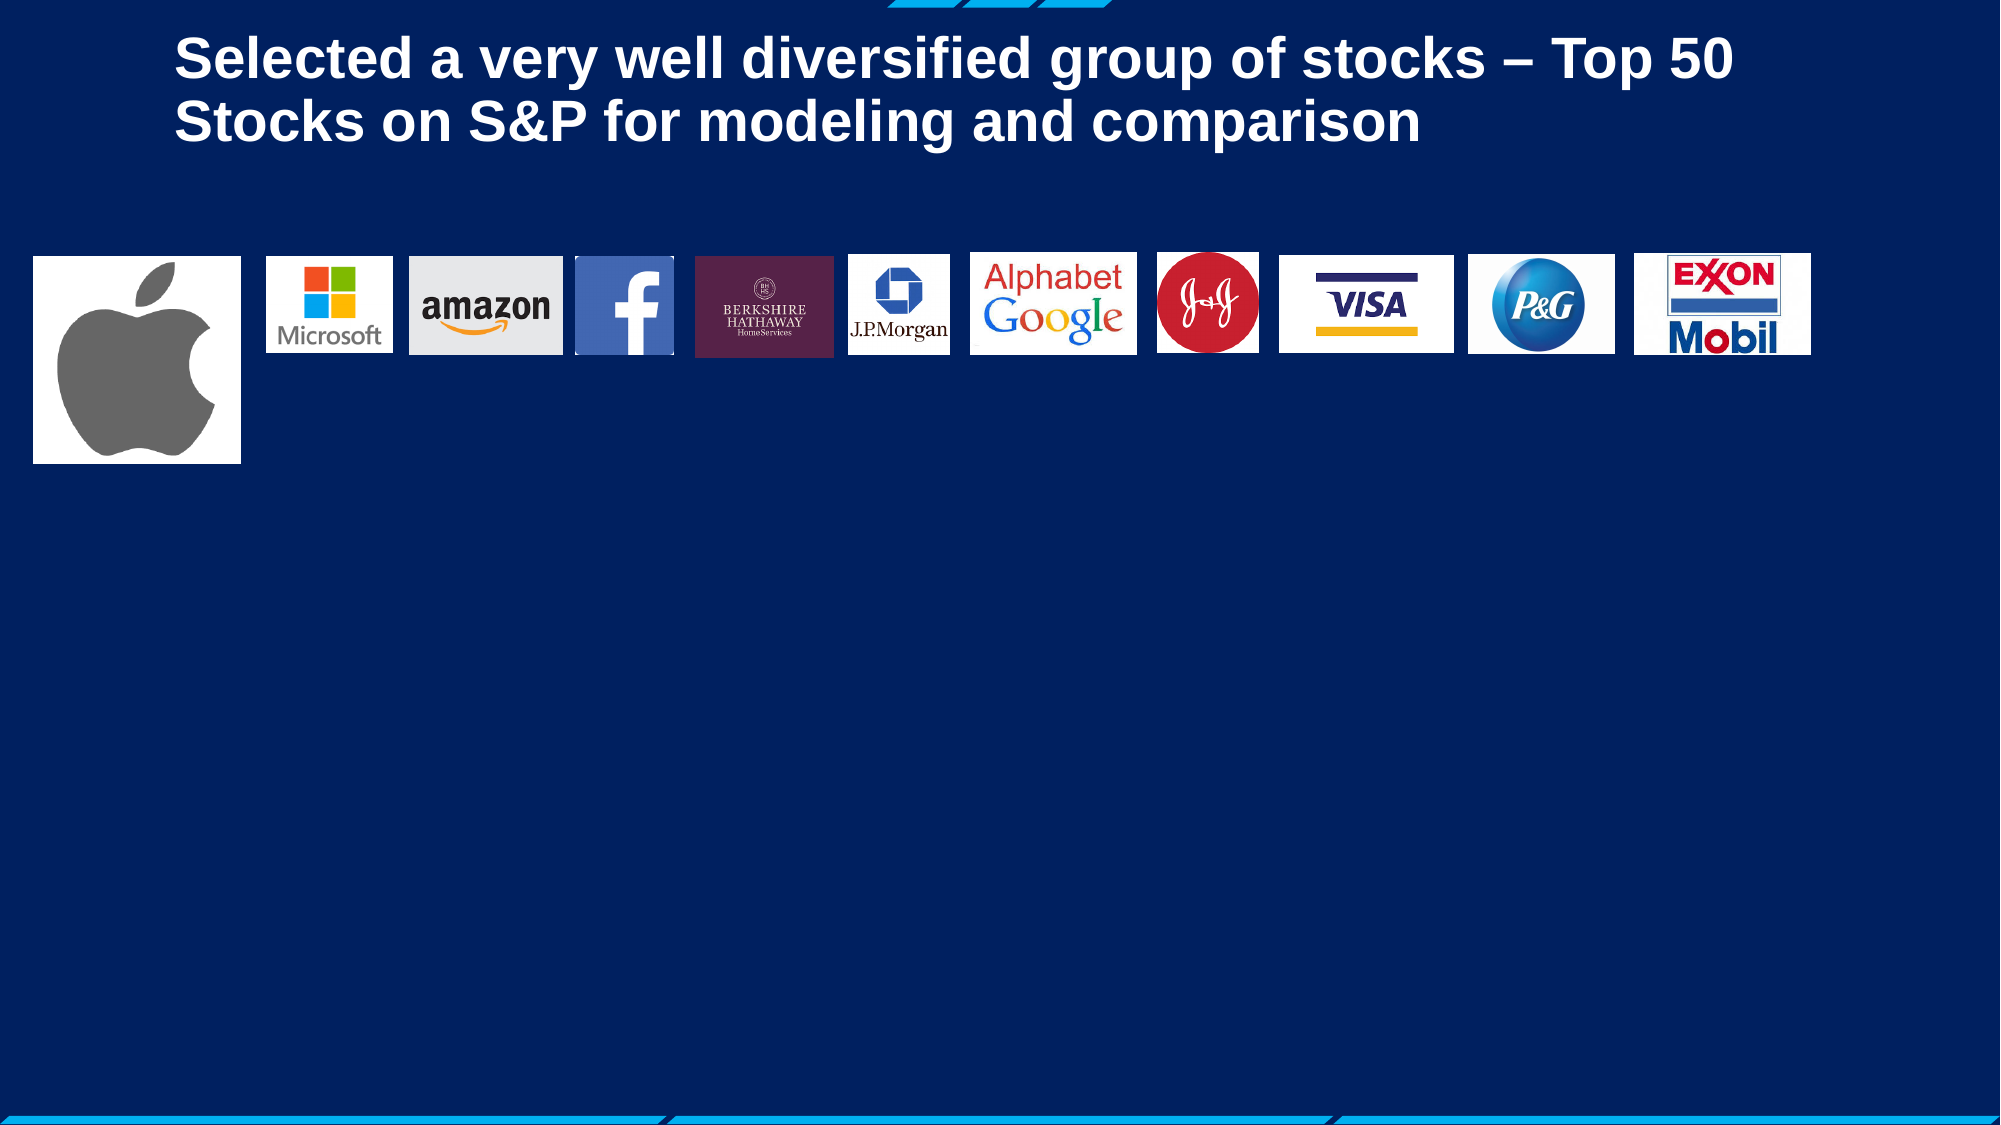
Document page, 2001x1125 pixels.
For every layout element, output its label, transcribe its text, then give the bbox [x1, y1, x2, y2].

picture [695, 256, 835, 358]
picture [33, 256, 241, 465]
picture [848, 254, 950, 356]
picture [1468, 254, 1615, 354]
picture [970, 252, 1137, 356]
picture [1634, 253, 1811, 355]
picture [1157, 252, 1259, 353]
picture [266, 256, 393, 353]
title Selected a very well diversified group of stocks – Top 50 Stocks on S&P for modeling and comparison [159, 24, 1892, 159]
picture [575, 256, 674, 355]
picture [409, 256, 563, 355]
picture [1279, 255, 1454, 353]
